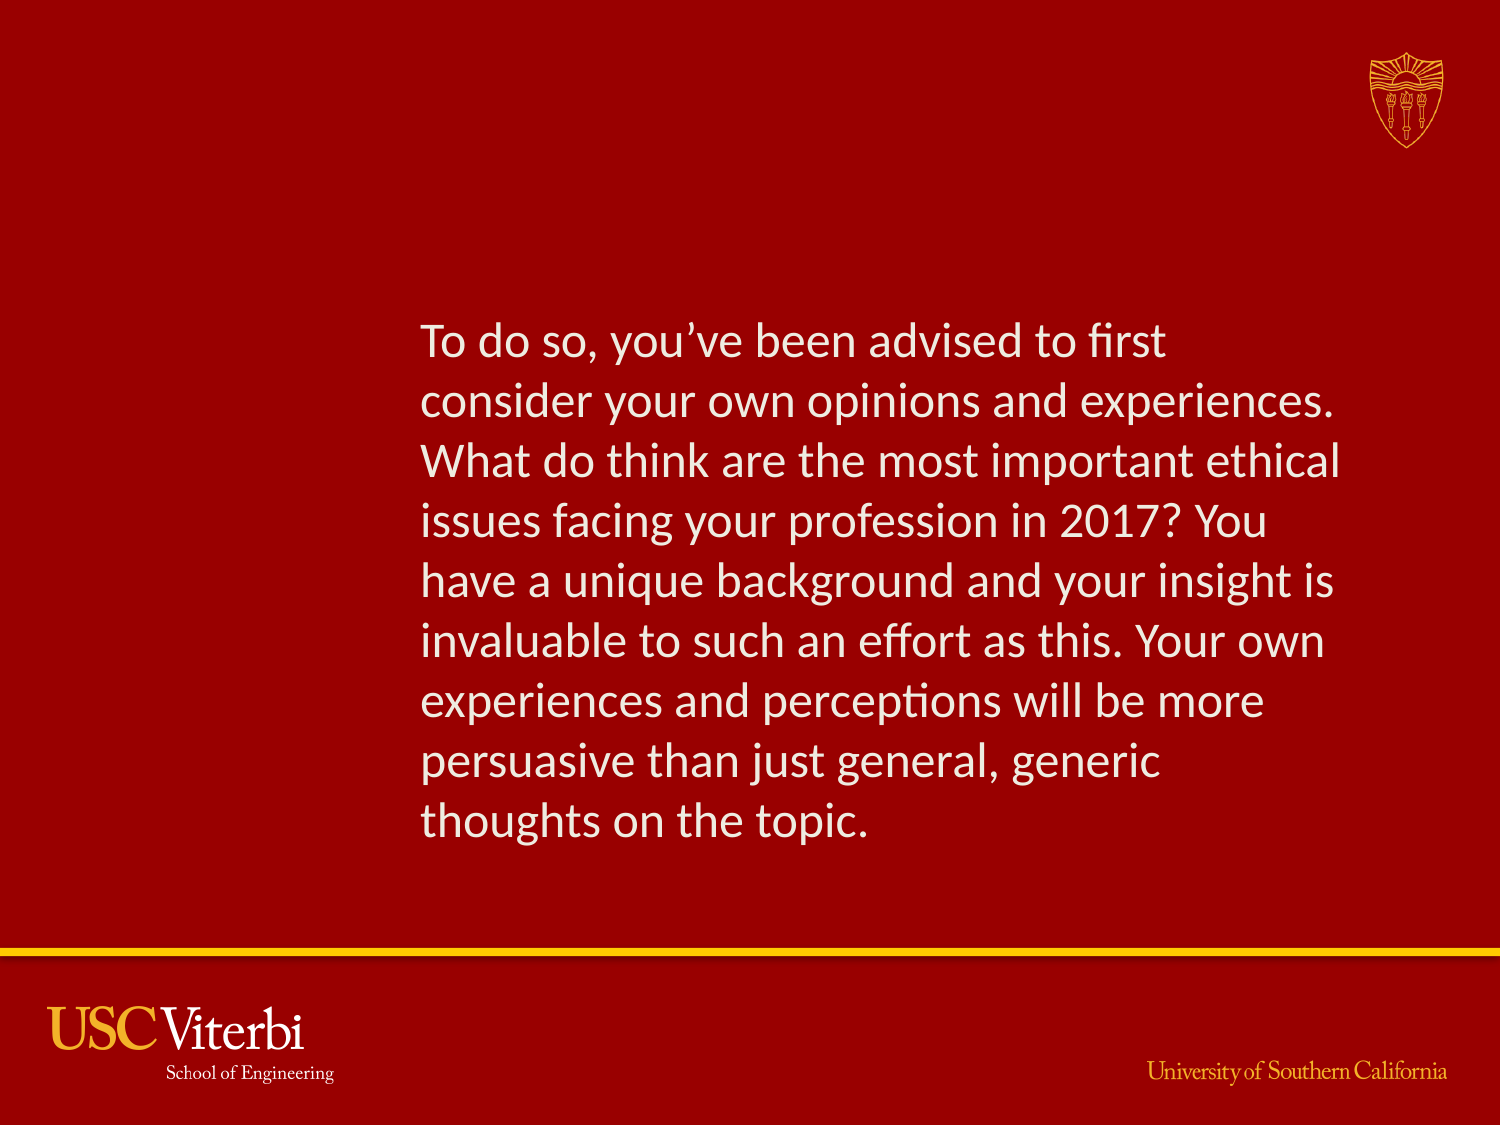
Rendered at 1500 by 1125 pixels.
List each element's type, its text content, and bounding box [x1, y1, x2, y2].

picture [1147, 1060, 1447, 1086]
picture [47, 1006, 334, 1084]
picture [1345, 39, 1468, 162]
list To do so, you’ve been advised to first consider your own opinions and experiences. What do think are the most important ethical issues facing your profession in 2017? You have a unique background and your insight is invaluable to such an effort as this. Your own experiences and perceptions will be more persuasive than just general, generic thoughts on the topic. [349, 299, 1362, 975]
